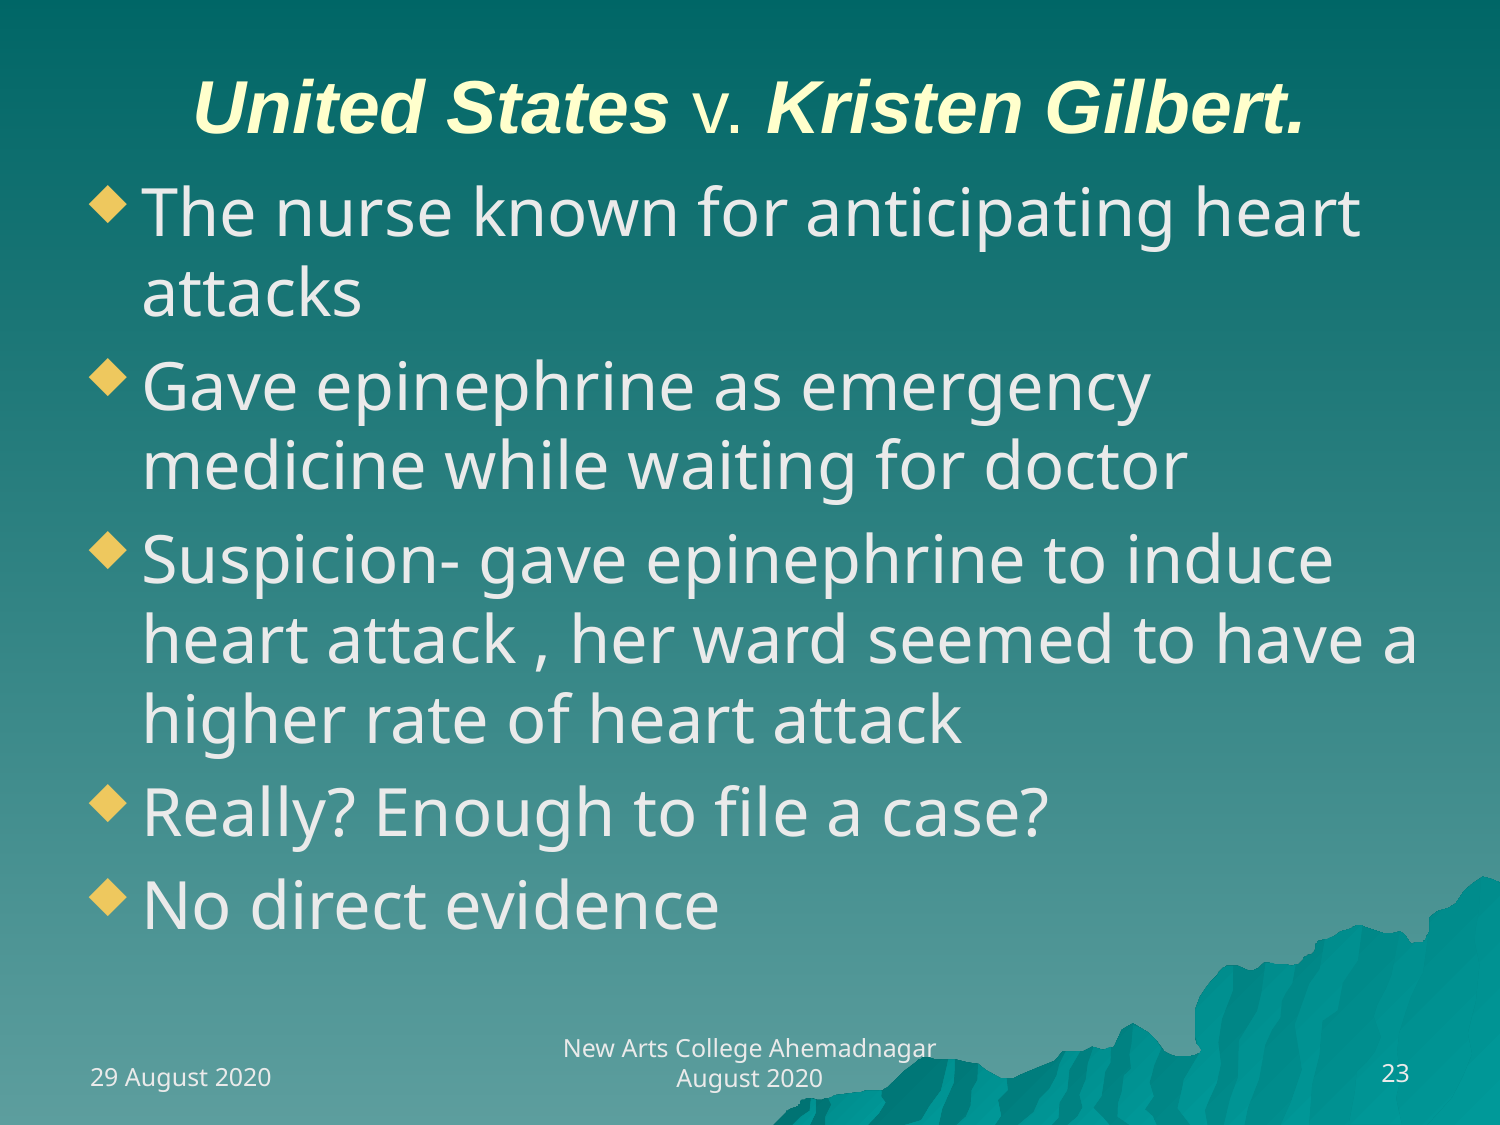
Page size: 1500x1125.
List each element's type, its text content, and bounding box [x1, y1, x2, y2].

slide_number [74, 1023, 426, 1100]
title United States v. Kristen Gilbert. [74, 45, 1426, 162]
list The nurse known for anticipating heart attacks Gave epinephrine as emergency medicine while waiting for doctor Suspicion- gave epinephrine to induce heart attack , her ward seemed to have a higher rate of heart attack Really? Enough to file a case? No direct evidence [69, 162, 1451, 1025]
slide_number 23 [1074, 1023, 1426, 1100]
footer New Arts College Ahemadnagar August 2020 [512, 1024, 988, 1101]
